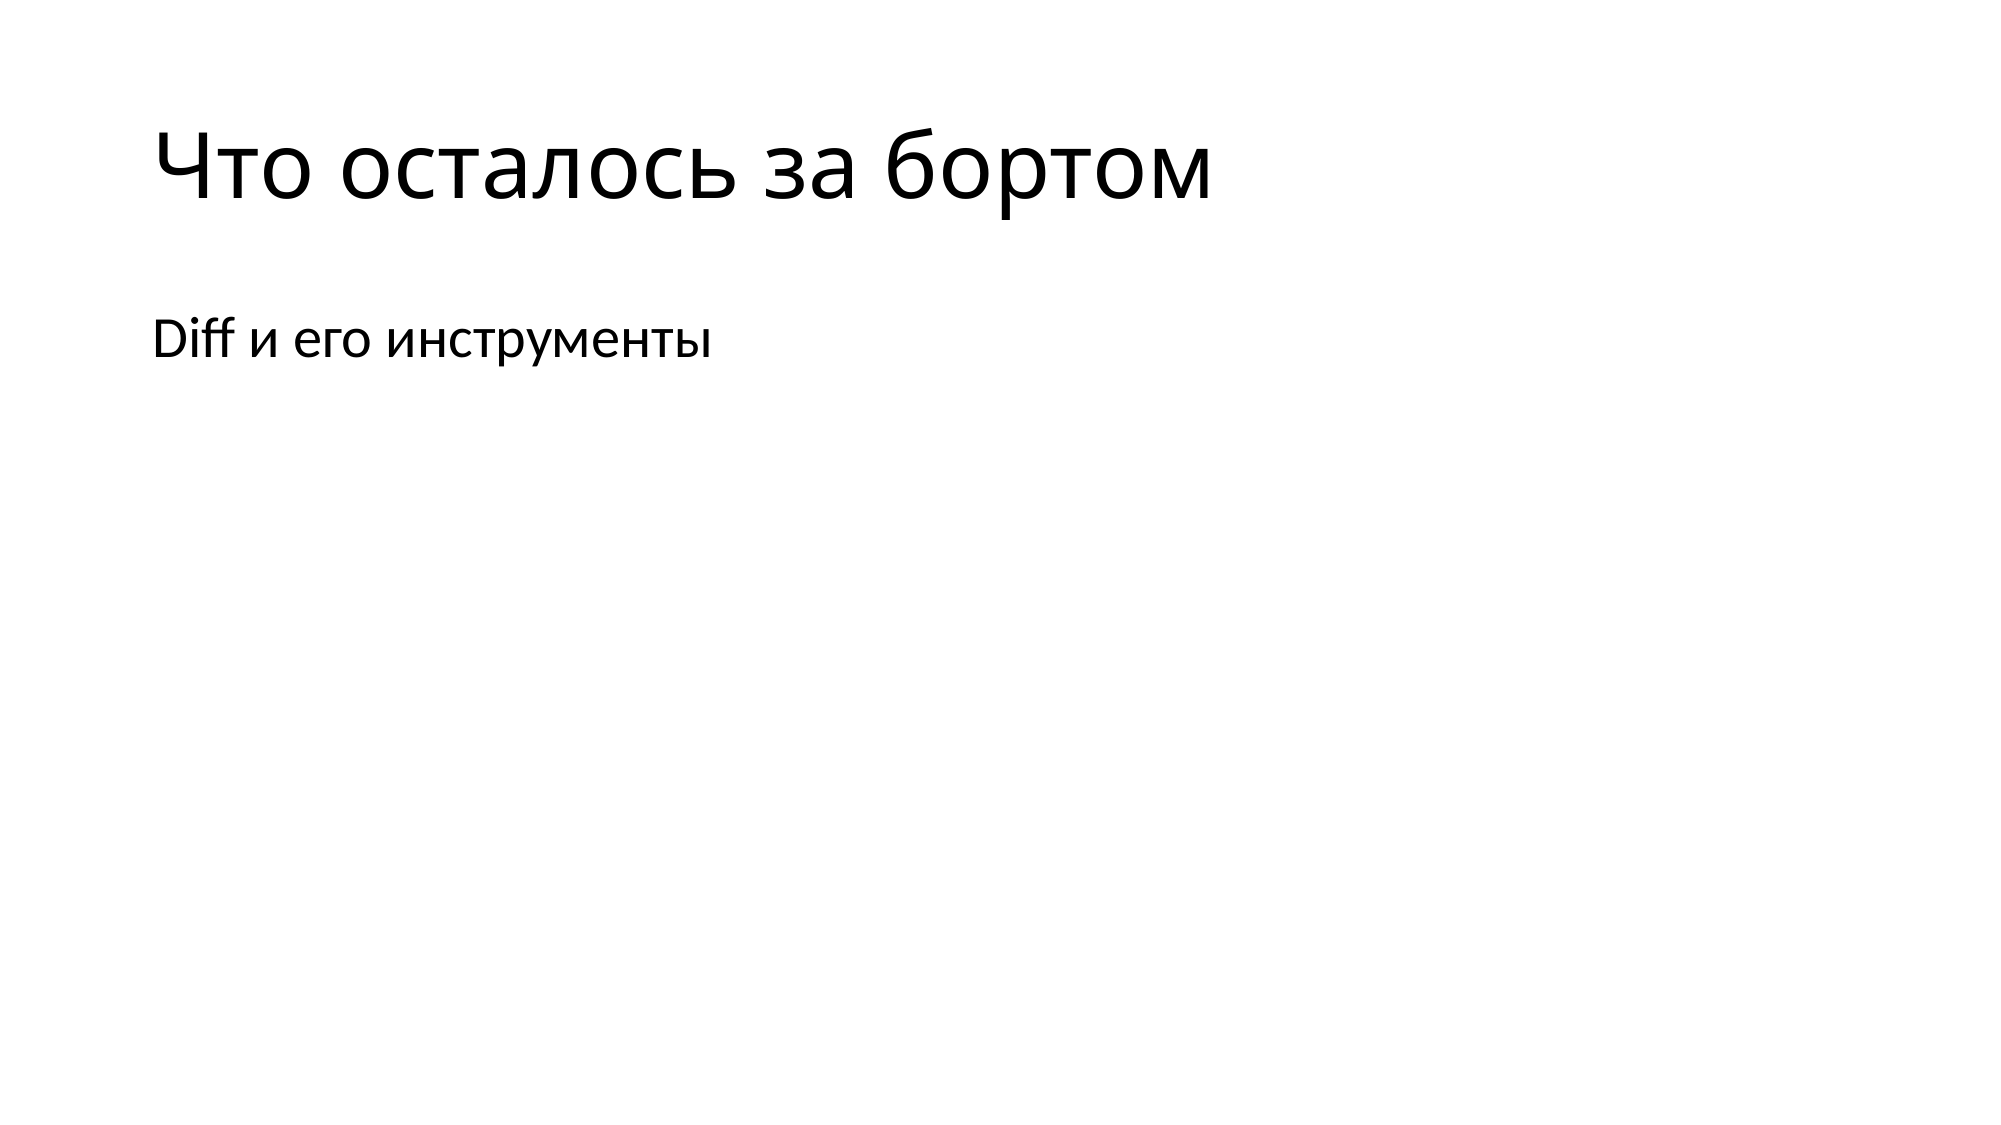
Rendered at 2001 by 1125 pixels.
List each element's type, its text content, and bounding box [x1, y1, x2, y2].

list Diff и его инструменты [137, 299, 1863, 1014]
title Что осталось за бортом [137, 59, 1863, 278]
